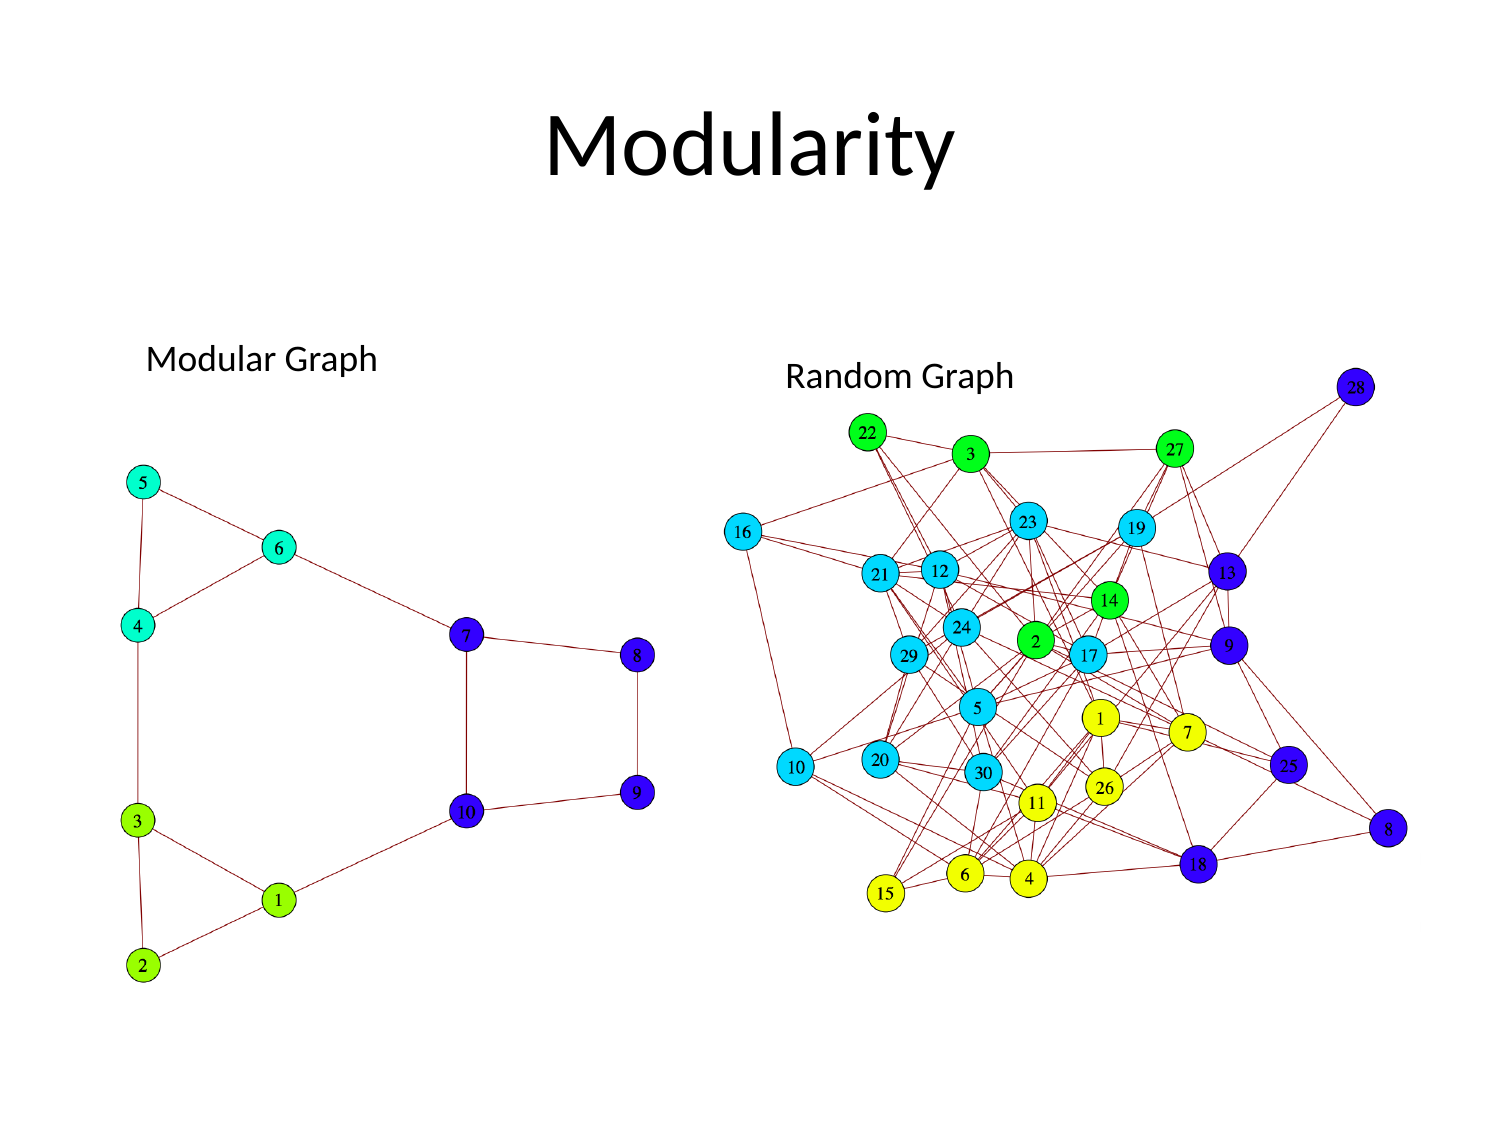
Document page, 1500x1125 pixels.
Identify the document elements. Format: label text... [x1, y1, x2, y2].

picture [0, 326, 1422, 1003]
text_box Modular Graph [130, 326, 402, 387]
title Modularity [75, 45, 1425, 233]
